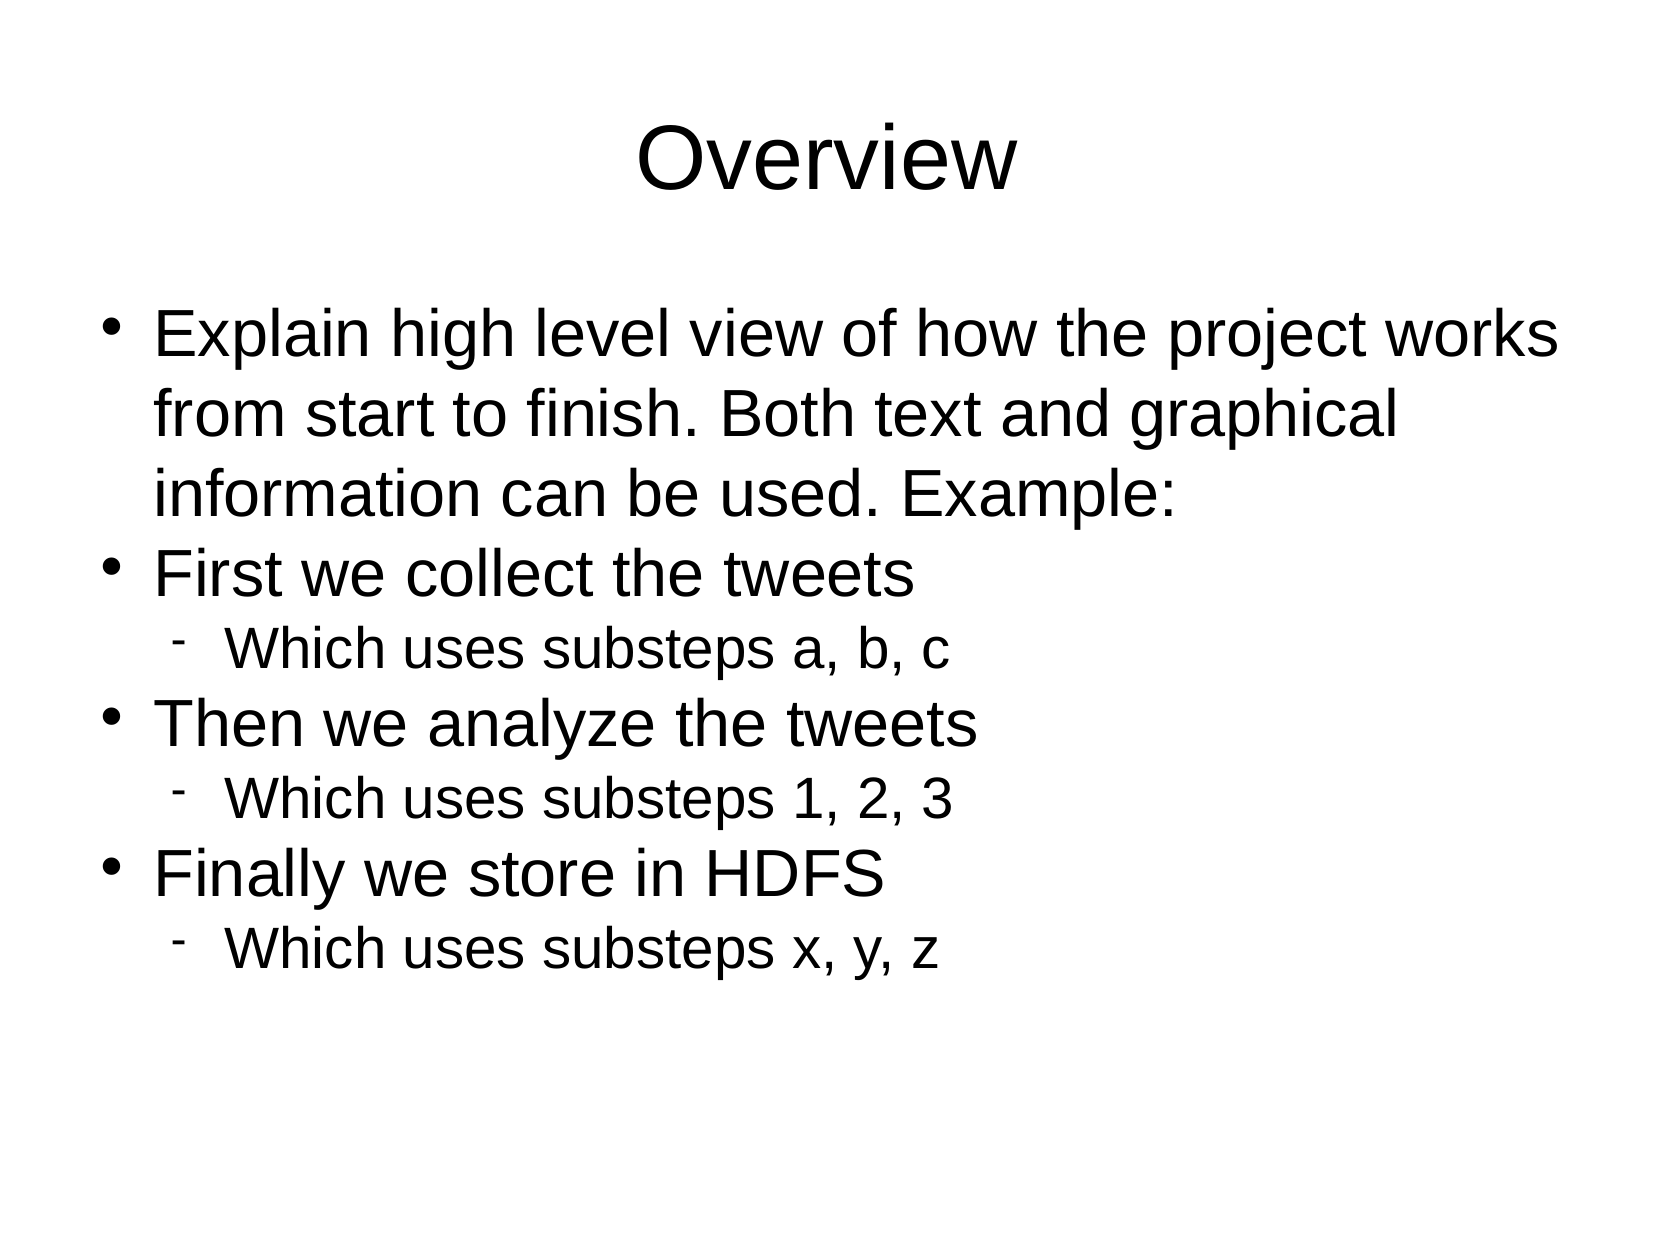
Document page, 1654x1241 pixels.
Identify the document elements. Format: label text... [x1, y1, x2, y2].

text_box Explain high level view of how the project works from start to finish. Both text and graphical information can be used. Example: First we collect the tweets Which uses substeps a, b, c Then we analyze the tweets Which uses substeps 1, 2, 3 Finally we store in HDFS Which uses substeps x, y, z [82, 290, 1571, 1010]
text_box Overview [82, 49, 1571, 257]
